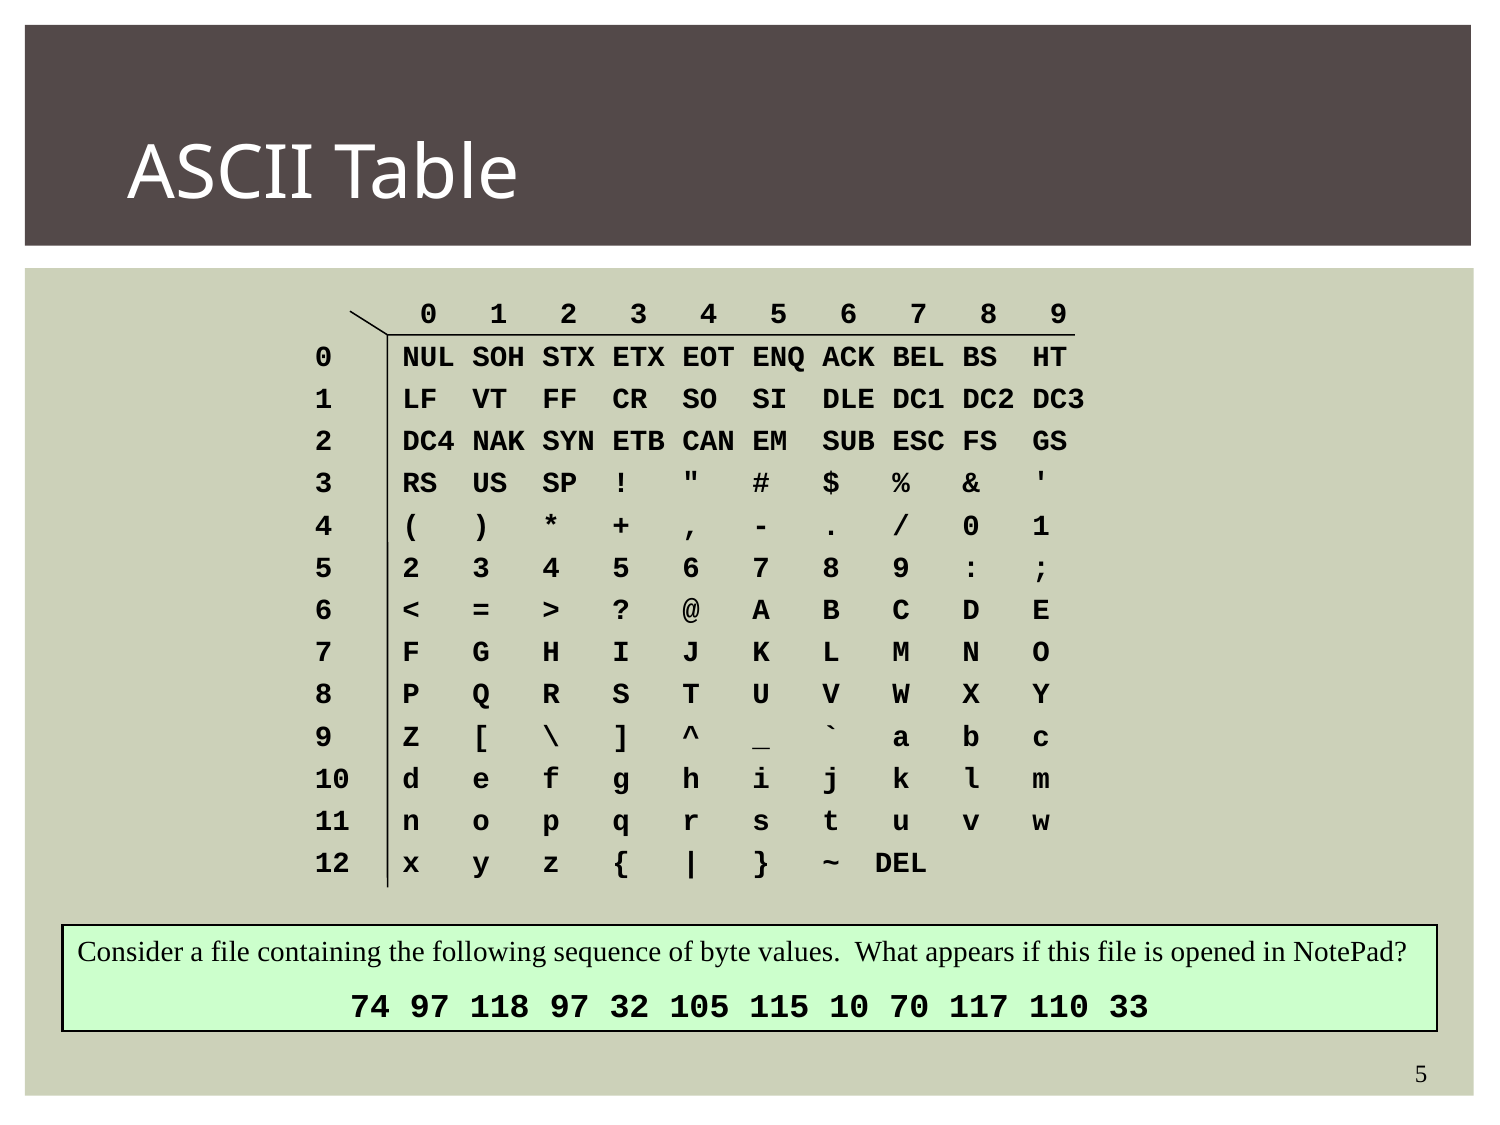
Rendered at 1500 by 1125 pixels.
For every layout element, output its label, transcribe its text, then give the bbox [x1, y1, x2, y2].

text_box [299, 287, 1251, 907]
text_box ASCII Table [112, 99, 1388, 238]
text_box Consider a file containing the following sequence of byte values. What appears if this file is opened in NotePad? 74 97 118 97 32 105 115 10 70 117 110 33 [62, 924, 1438, 1032]
